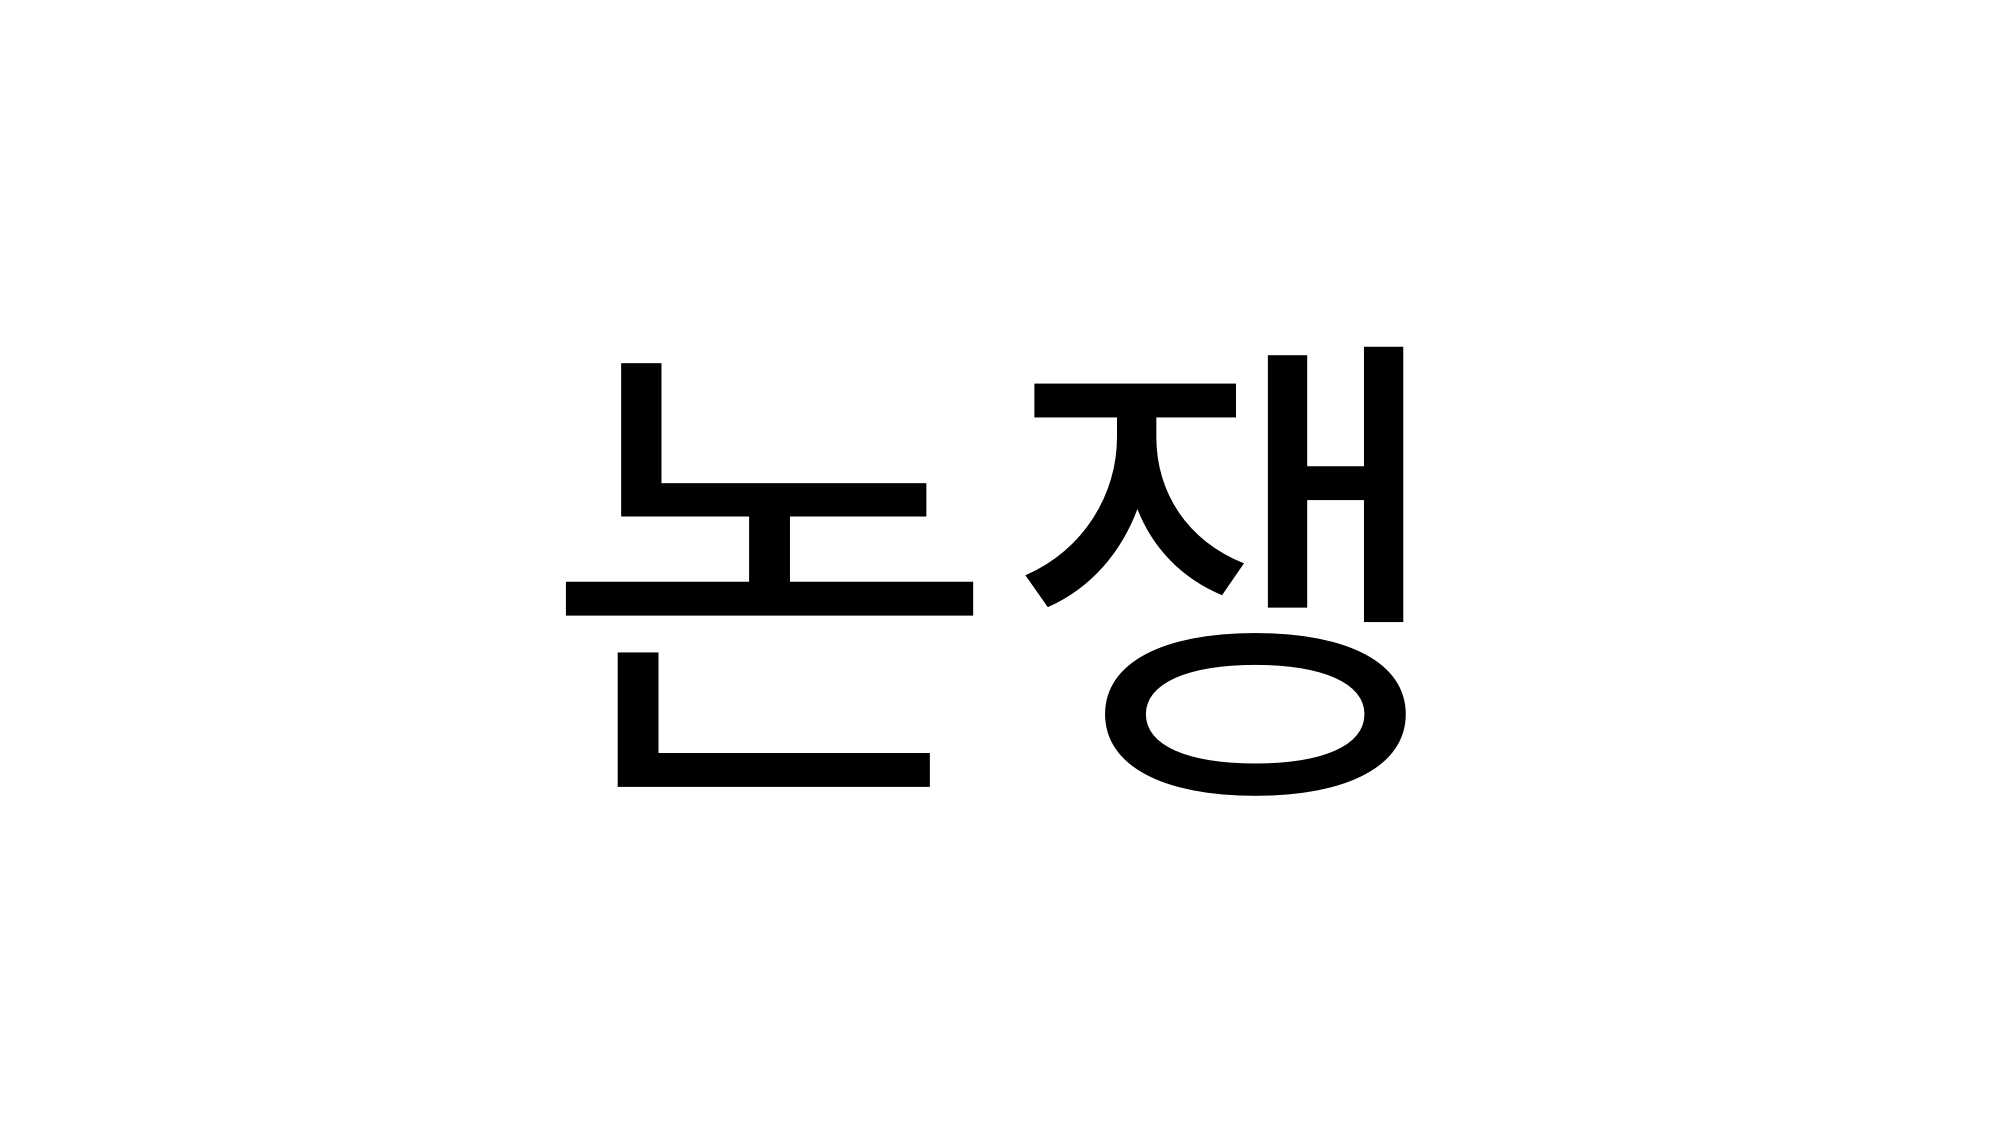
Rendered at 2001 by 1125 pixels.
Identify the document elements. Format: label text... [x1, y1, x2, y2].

text_box 논쟁 [526, 253, 1474, 866]
